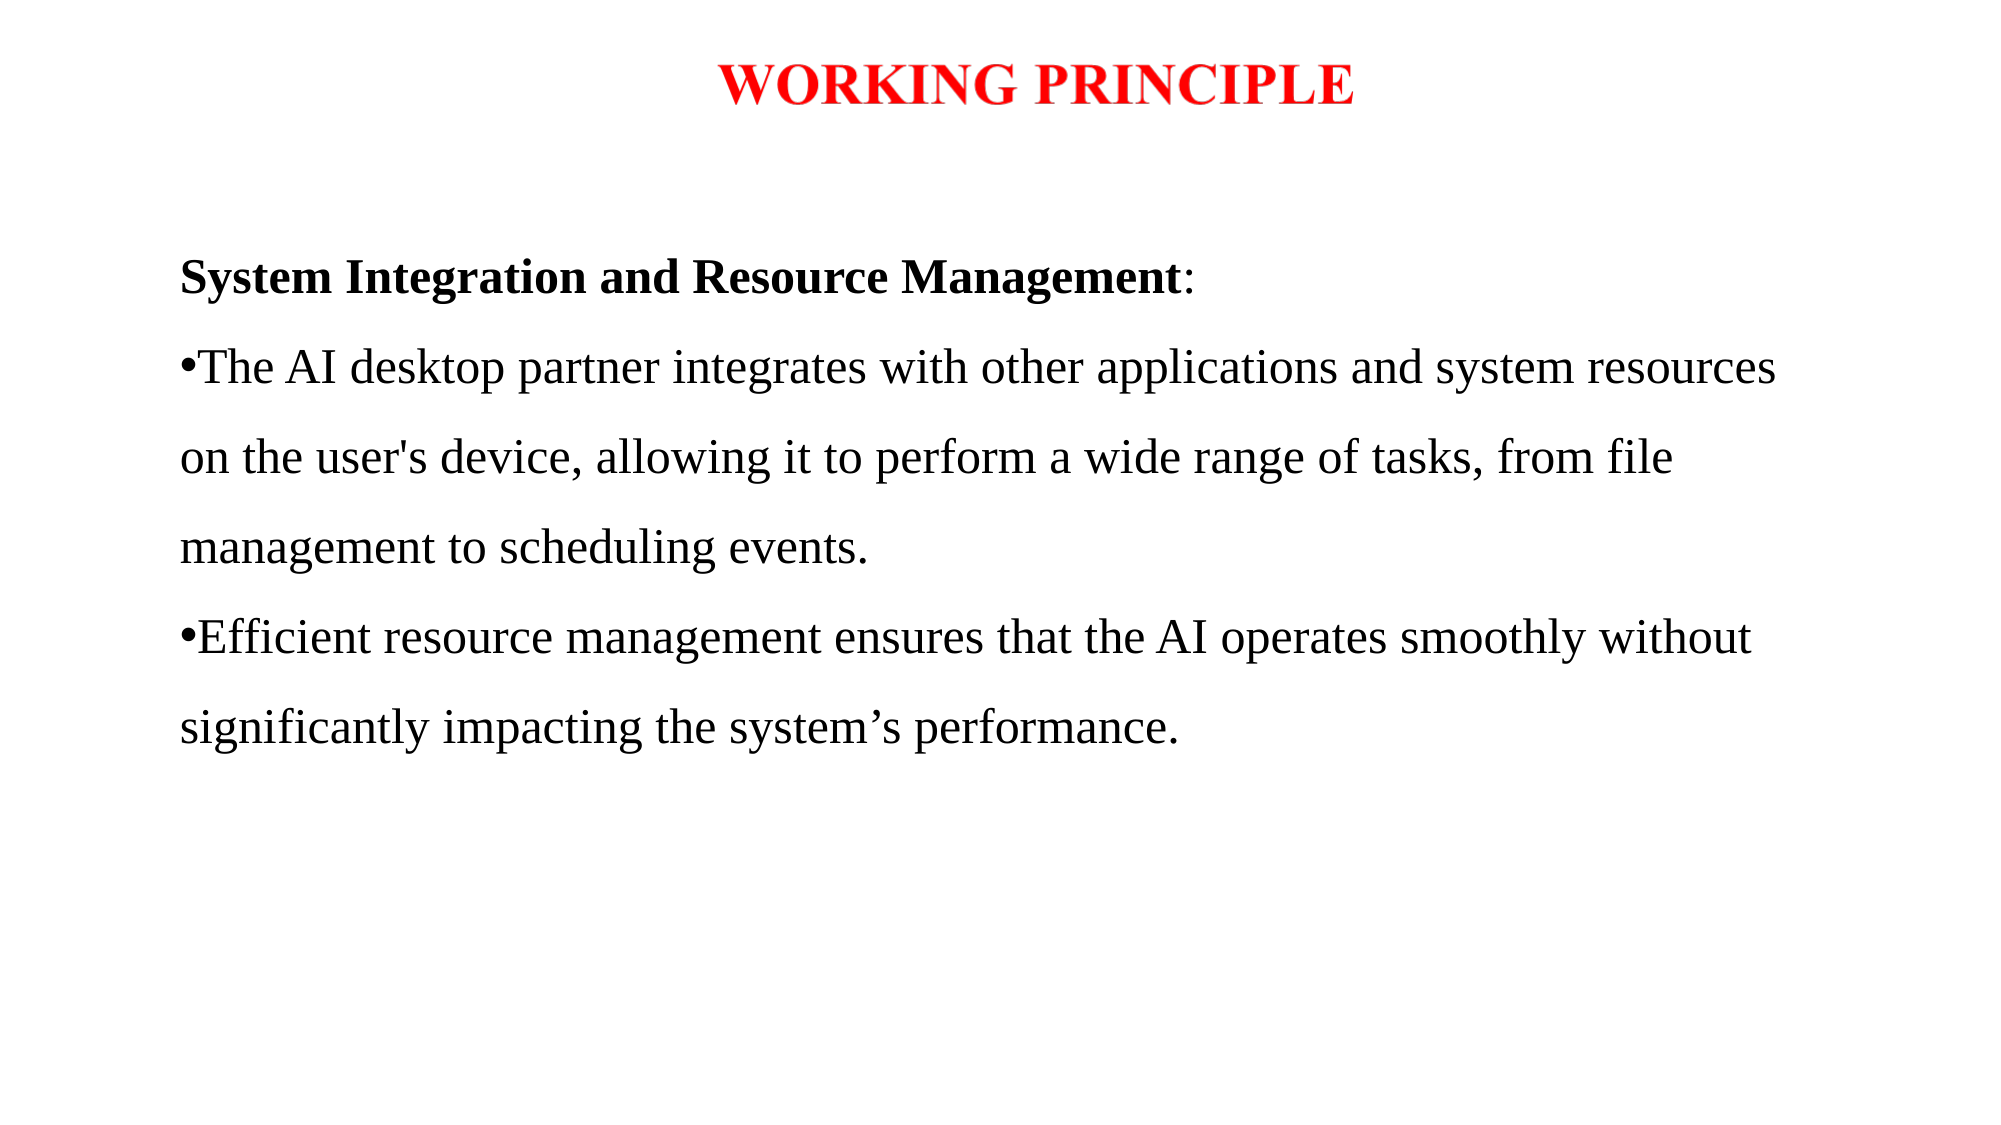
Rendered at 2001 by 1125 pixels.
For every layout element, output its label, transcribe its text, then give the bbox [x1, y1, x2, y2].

picture [682, 29, 1391, 153]
text_box System Integration and Resource Management: The AI desktop partner integrates with other applications and system resources on the user's device, allowing it to perform a wide range of tasks, from file management to scheduling events. Efficient resource management ensures that the AI operates smoothly without significantly impacting the system’s performance. [165, 206, 1835, 762]
